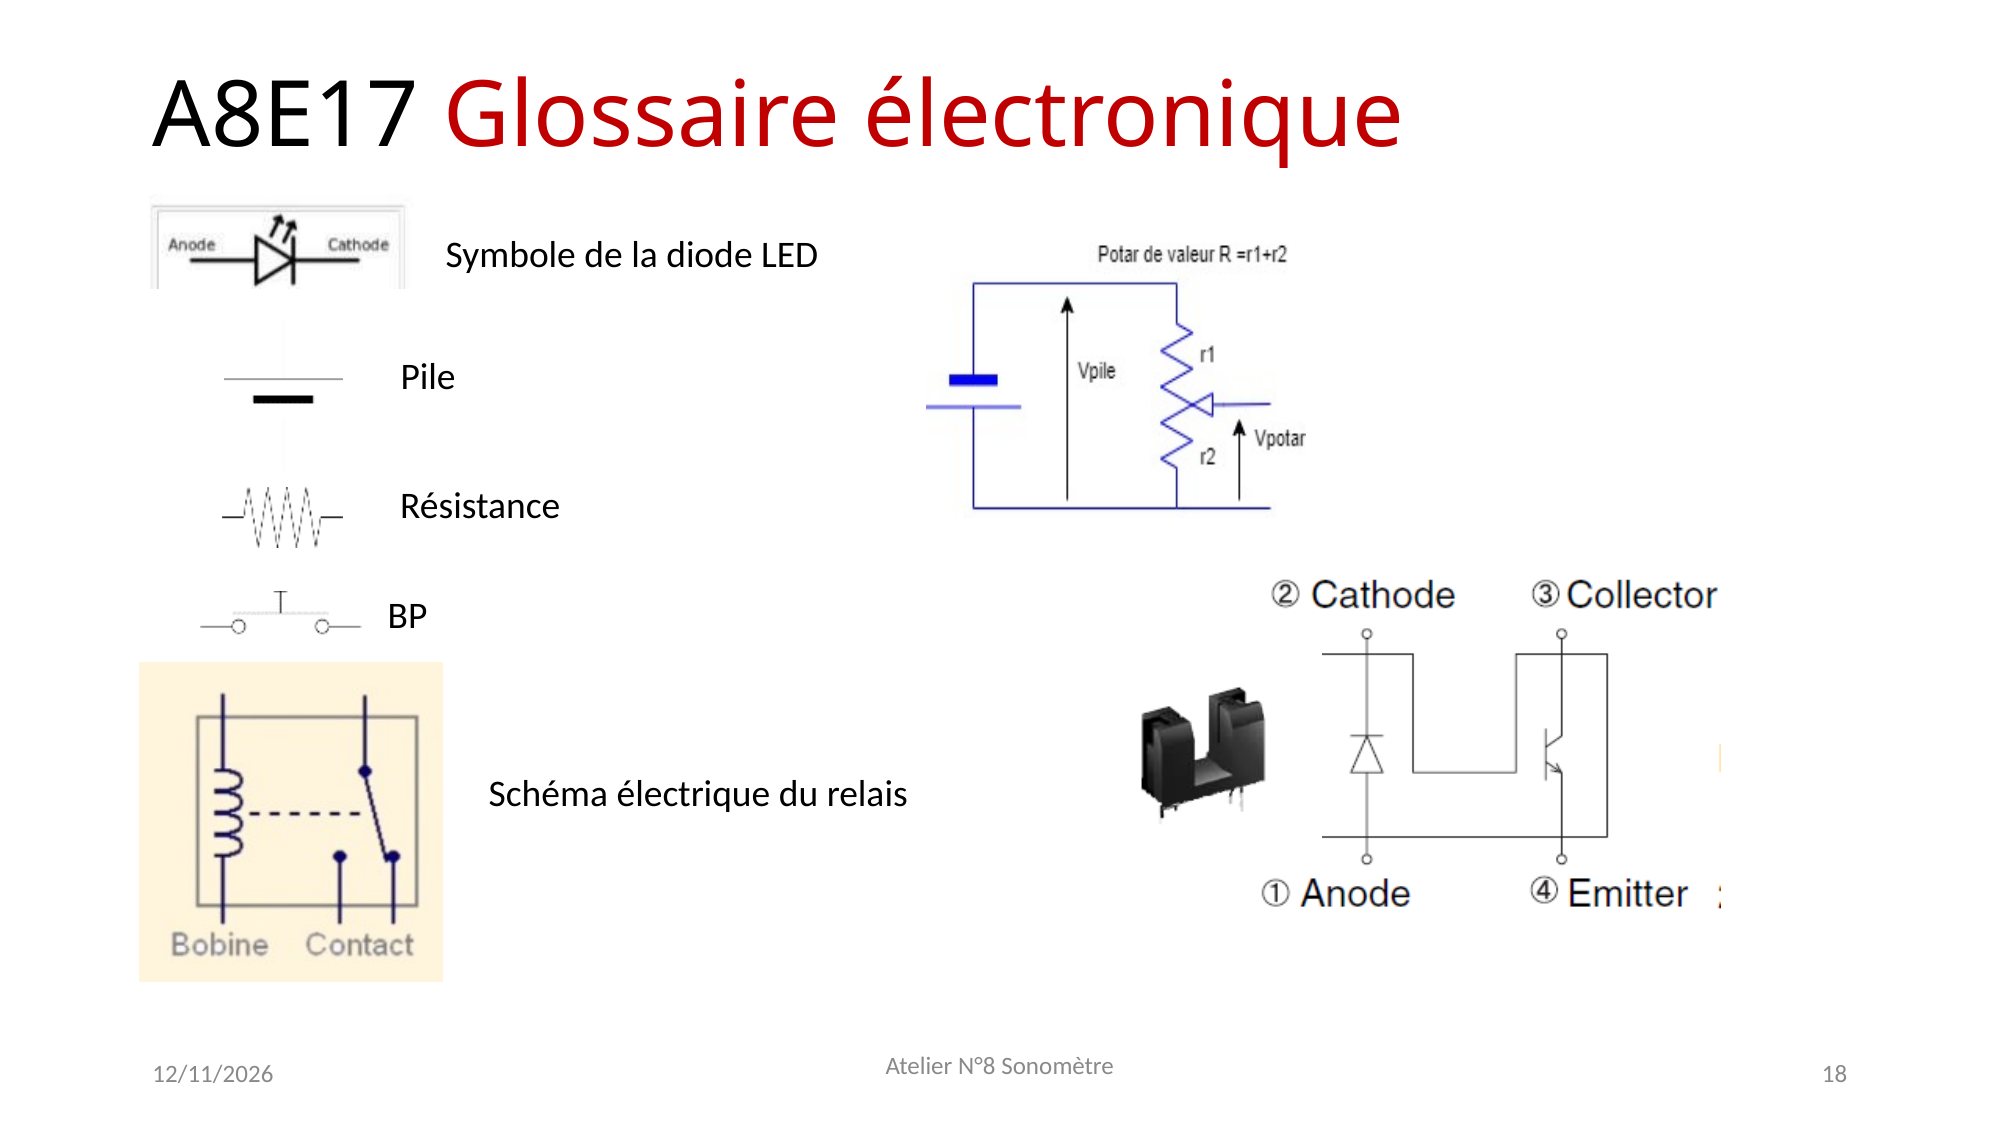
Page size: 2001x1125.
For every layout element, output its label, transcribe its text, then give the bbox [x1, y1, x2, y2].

text_box Résistance [385, 473, 587, 534]
picture [199, 591, 362, 636]
text_box A8E17 Glossaire électronique [137, 59, 1863, 166]
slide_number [137, 1042, 588, 1103]
picture [222, 487, 343, 548]
slide_number 18 [1412, 1042, 1863, 1103]
text_box BP [372, 583, 443, 644]
text_box Symbole de la diode LED [430, 222, 834, 282]
picture [1062, 552, 1721, 910]
picture [137, 182, 429, 289]
text_box Pile [385, 344, 471, 405]
picture [926, 242, 1306, 518]
text_box Schéma électrique du relais [473, 761, 924, 822]
footer Atelier N°8 Sonomètre [662, 1035, 1338, 1096]
picture [224, 305, 343, 471]
picture [139, 662, 443, 982]
